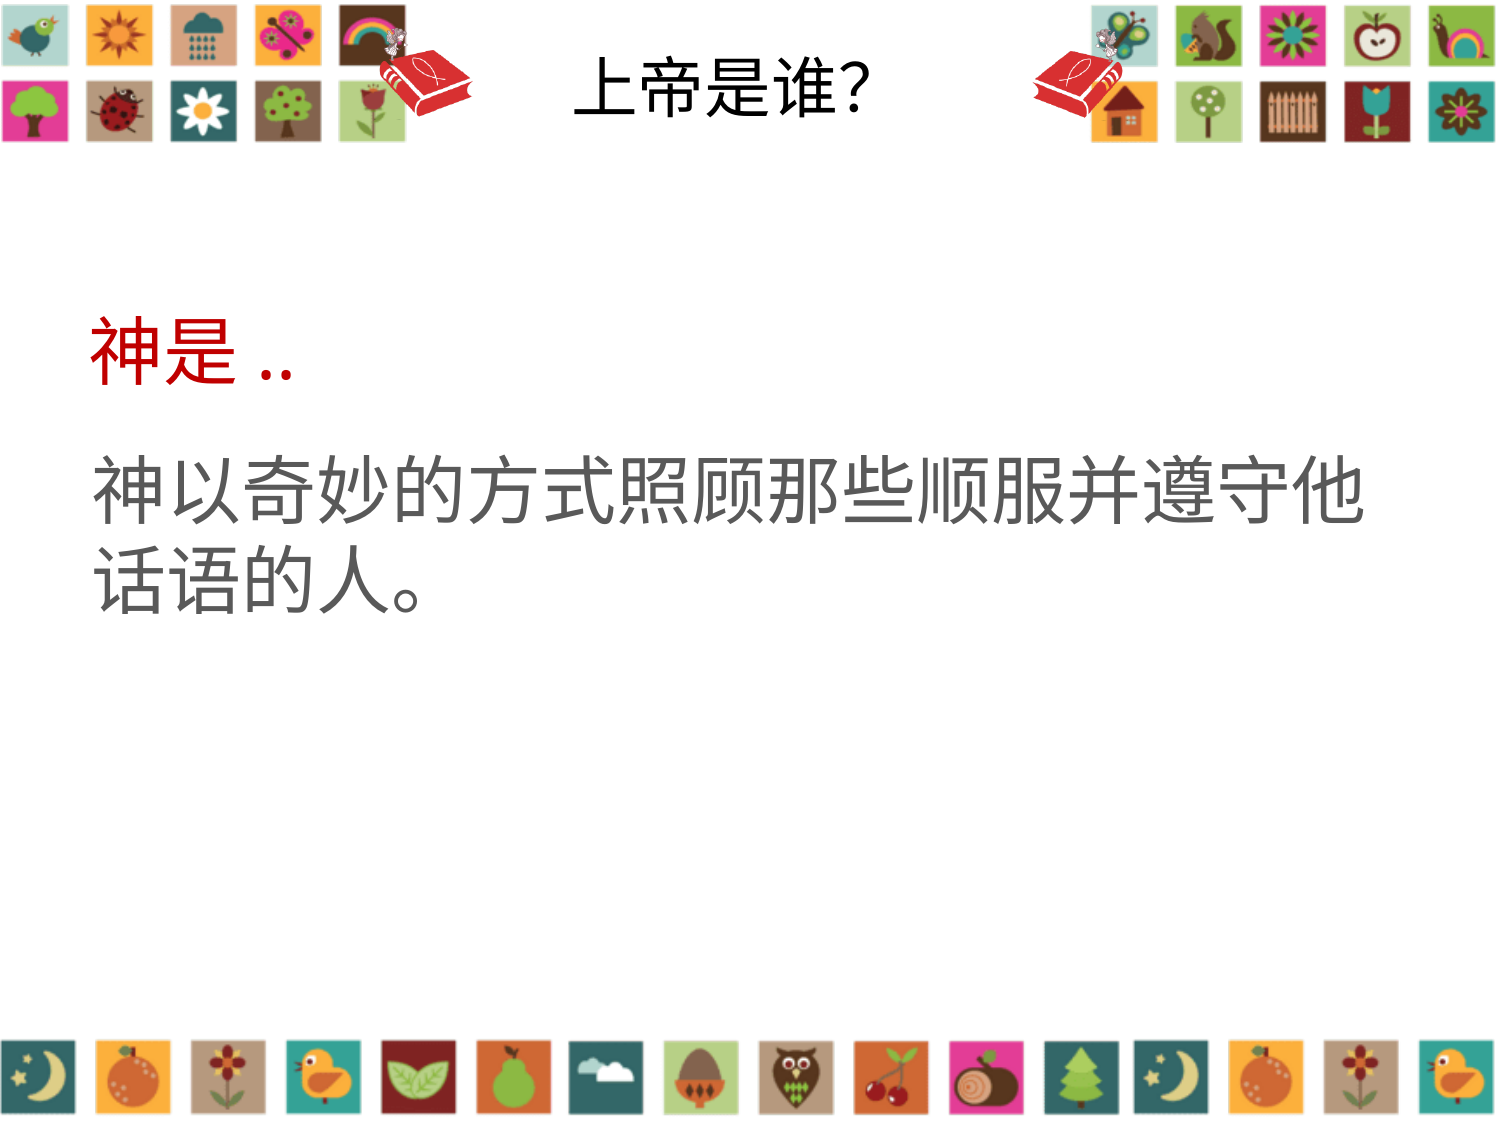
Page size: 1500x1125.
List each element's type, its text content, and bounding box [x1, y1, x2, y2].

text_box 神以奇妙的方式照顾那些顺服并遵守他话语的人。 [76, 436, 1436, 632]
picture [0, 3, 505, 150]
text_box 神是.. [74, 296, 1421, 402]
picture [1000, 3, 1500, 150]
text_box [0, 1028, 1500, 1118]
text_box 上帝是谁？ [425, 38, 1078, 133]
